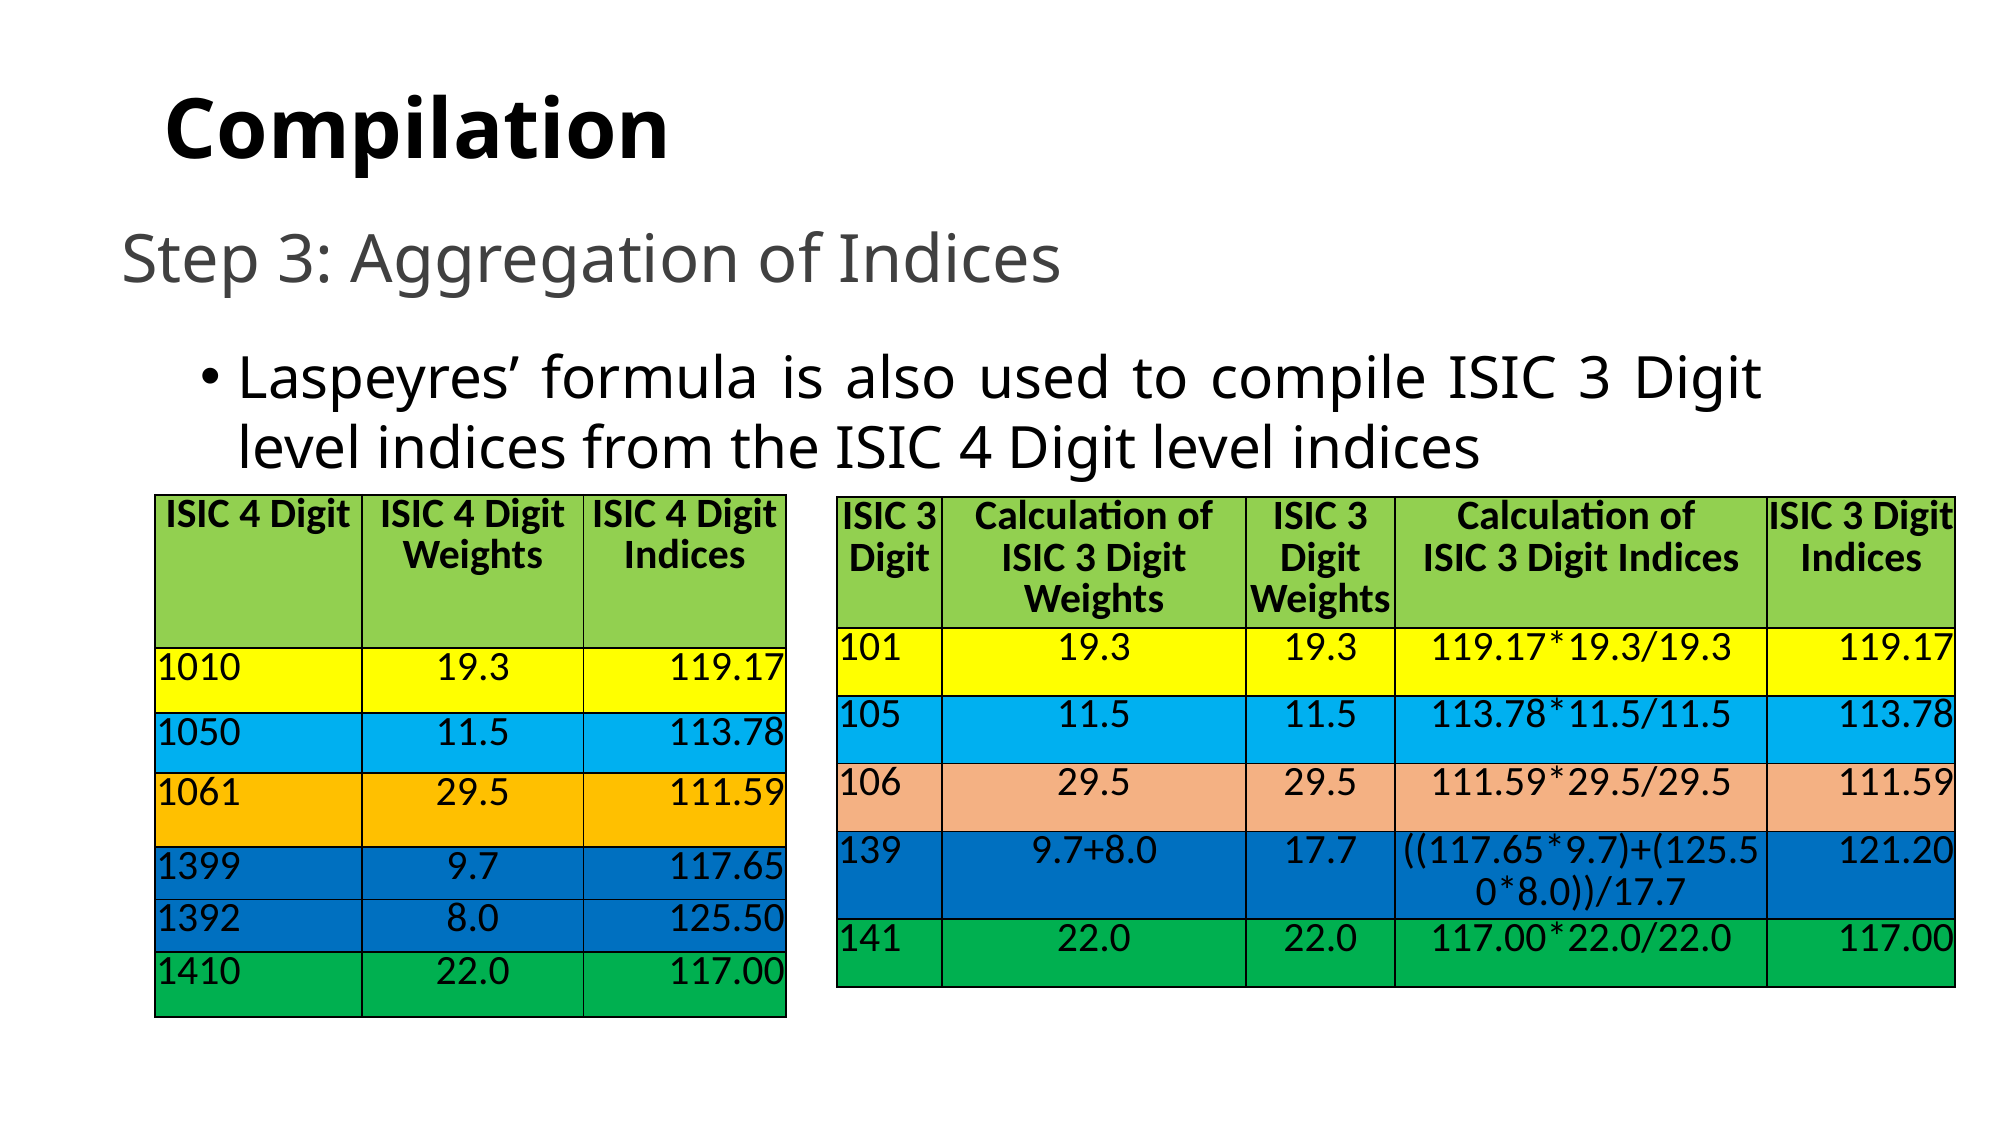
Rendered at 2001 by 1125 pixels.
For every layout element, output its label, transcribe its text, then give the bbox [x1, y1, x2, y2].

table_cell 29.5 [363, 774, 583, 846]
table_cell 117.65 [584, 848, 785, 899]
table_cell 19.3 [943, 629, 1245, 695]
table_cell 19.3 [363, 649, 583, 712]
table_cell 11.5 [1247, 697, 1394, 763]
table_cell 1399 [156, 848, 361, 899]
table_cell 119.17 [584, 649, 785, 712]
table_cell 111.59 [1768, 764, 1954, 831]
table_cell 1410 [156, 953, 361, 1016]
table_header Calculation of ISIC 3 Digit Indices [1396, 498, 1766, 627]
table_cell 9.7+8.0 [943, 832, 1245, 918]
table_cell 8.0 [363, 900, 583, 951]
table_cell 101 [838, 629, 941, 695]
table_cell 125.50 [584, 900, 785, 951]
table_cell 1050 [156, 714, 361, 772]
table_cell 117.00*22.0/22.0 [1396, 920, 1766, 986]
table_cell 22.0 [1247, 920, 1394, 986]
table_cell 9.7 [363, 848, 583, 899]
table_cell 141 [838, 920, 941, 986]
table_cell 111.59 [584, 774, 785, 846]
table_cell 11.5 [363, 714, 583, 772]
table_cell 1392 [156, 900, 361, 951]
title Compilation [148, 65, 1559, 199]
table_cell 22.0 [943, 920, 1245, 986]
table_header ISIC 4 Digit [156, 496, 361, 647]
table_cell 19.3 [1247, 629, 1394, 695]
table_cell 113.78*11.5/11.5 [1396, 697, 1766, 763]
table_cell 22.0 [363, 953, 583, 1016]
table_cell 121.20 [1768, 832, 1954, 918]
table_header ISIC 4 Digit Indices [584, 496, 785, 647]
table_cell 29.5 [1247, 764, 1394, 831]
table_cell 29.5 [943, 764, 1245, 831]
table_cell 11.5 [943, 697, 1245, 763]
table_cell 105 [838, 697, 941, 763]
table_cell 119.17*19.3/19.3 [1396, 629, 1766, 695]
table_cell 113.78 [1768, 697, 1954, 763]
table_cell 111.59*29.5/29.5 [1396, 764, 1766, 831]
table_header ISIC 3 Digit [838, 498, 941, 627]
table_cell 1061 [156, 774, 361, 846]
table_header ISIC 4 Digit Weights [363, 496, 583, 647]
table_cell ((117.65*9.7)+(125.50*8.0))/17.7 [1396, 832, 1766, 918]
table_cell 117.00 [584, 953, 785, 1016]
text_box Step 3: Aggregation of Indices [106, 208, 1382, 309]
list Laspeyres’ formula is also used to compile ISIC 3 Digit level indices from the ISIC 4 Digit level indices [185, 333, 1779, 498]
table_cell 117.00 [1768, 920, 1954, 986]
table_cell 113.78 [584, 714, 785, 772]
table_cell 106 [838, 764, 941, 831]
table_header ISIC 3 Digit Indices [1768, 498, 1954, 627]
table_cell 1010 [156, 649, 361, 712]
table_cell 119.17 [1768, 629, 1954, 695]
table_cell 17.7 [1247, 832, 1394, 918]
table_cell 139 [838, 832, 941, 918]
table_header Calculation of ISIC 3 Digit Weights [943, 498, 1245, 627]
table_header ISIC 3 Digit Weights [1247, 498, 1394, 627]
